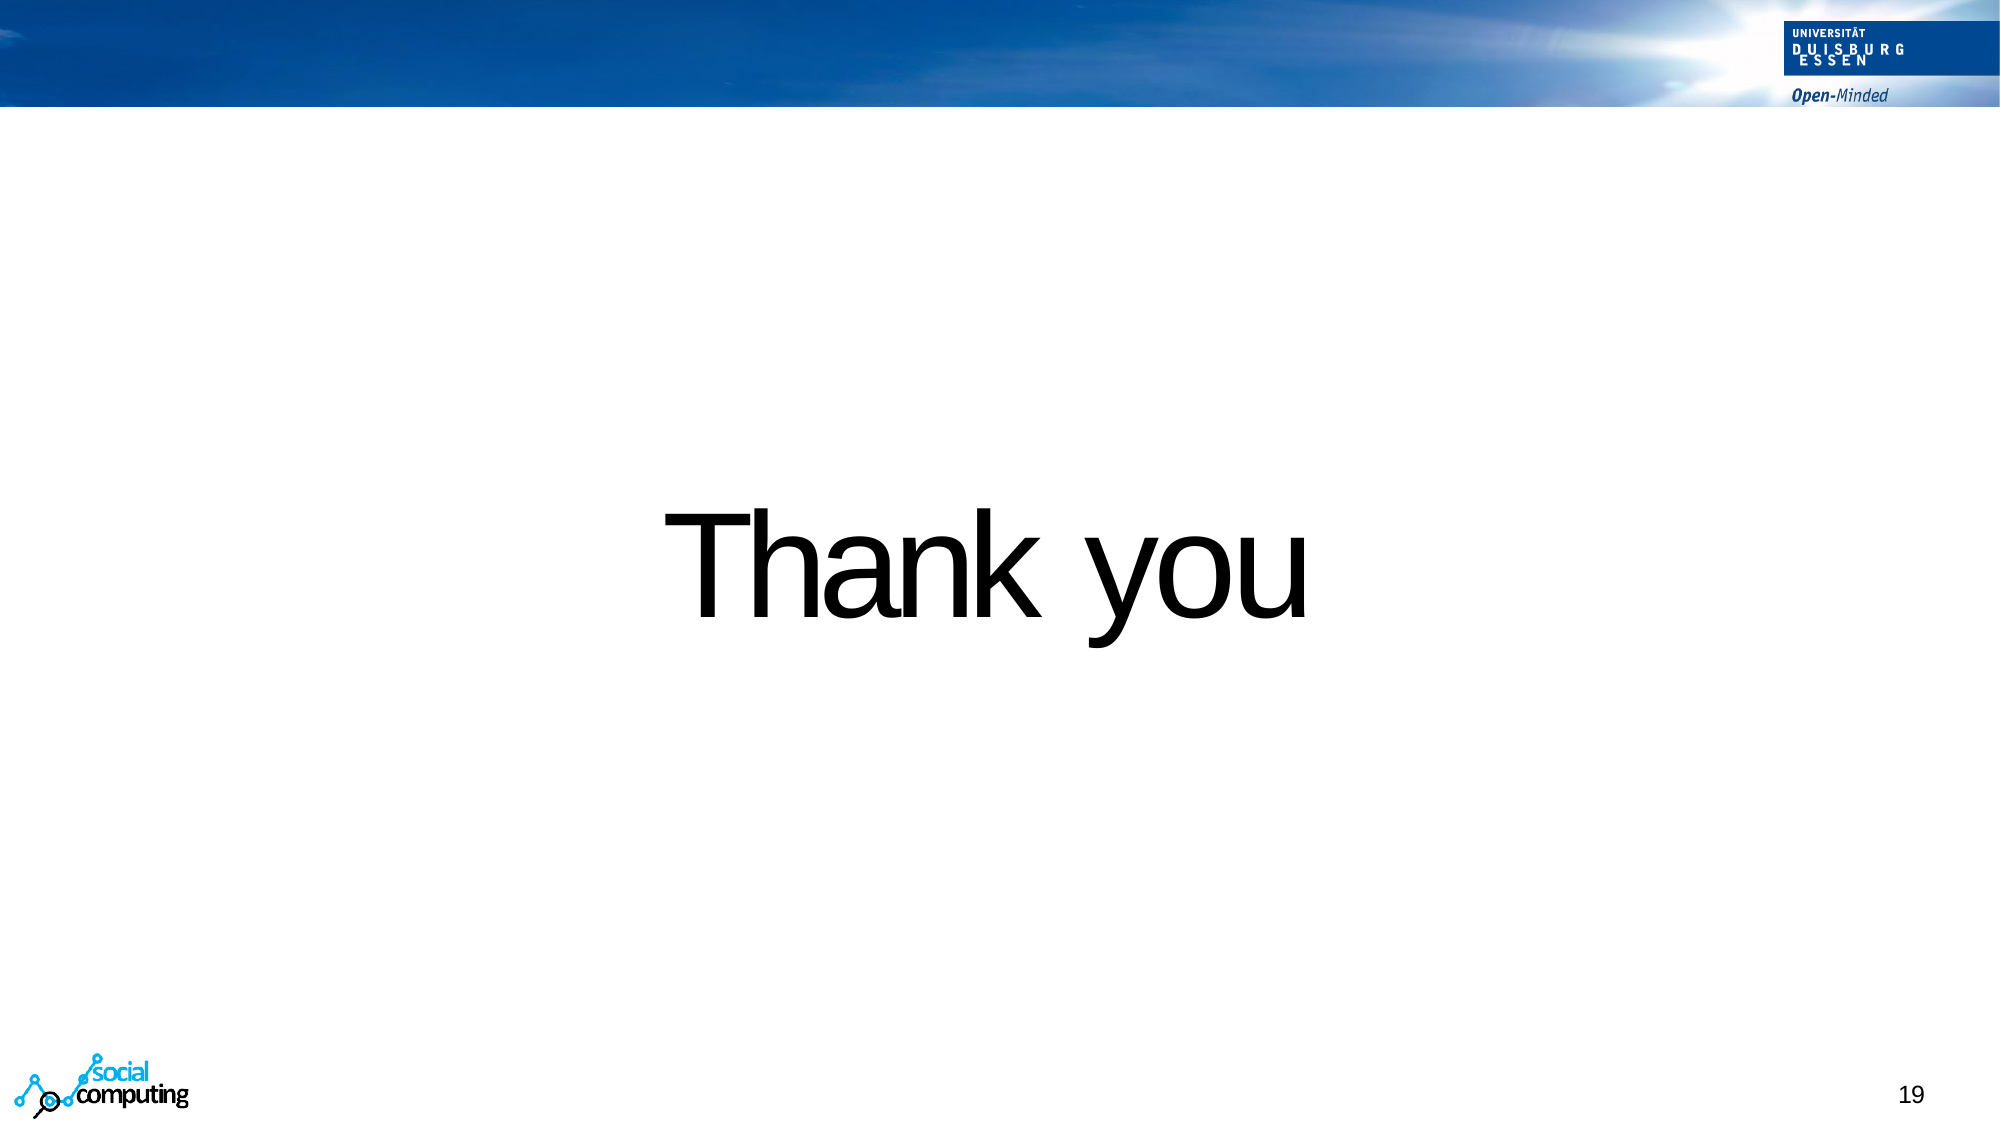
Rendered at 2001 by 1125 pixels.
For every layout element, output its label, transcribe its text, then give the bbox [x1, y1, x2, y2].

picture [14, 1053, 189, 1119]
picture [121, 1071, 128, 1078]
text_box <number> [1893, 1082, 1928, 1125]
picture [107, 1071, 113, 1078]
picture [0, 0, 2000, 107]
text_box Thank you [659, 464, 1395, 690]
